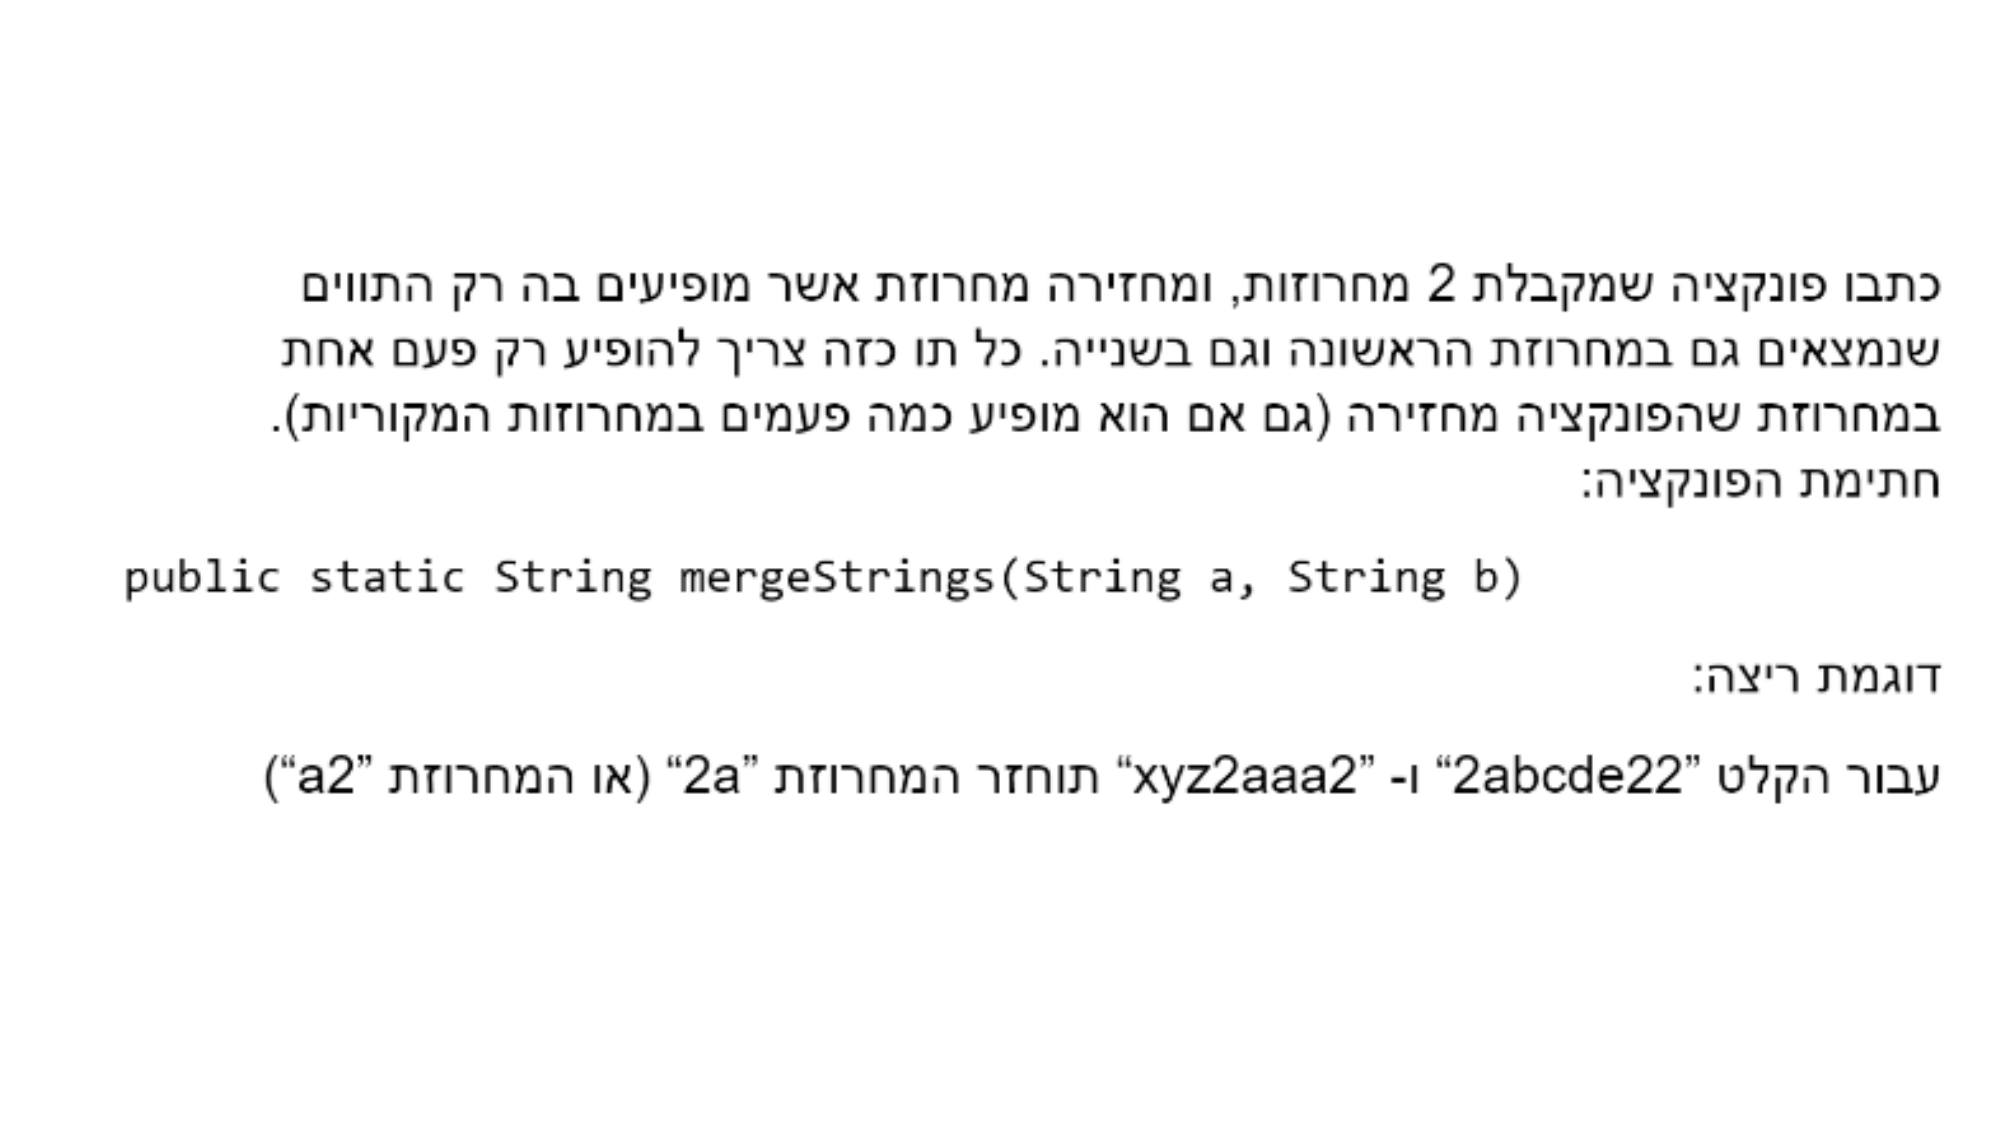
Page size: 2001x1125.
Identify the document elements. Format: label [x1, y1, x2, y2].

list [32, 246, 1967, 878]
